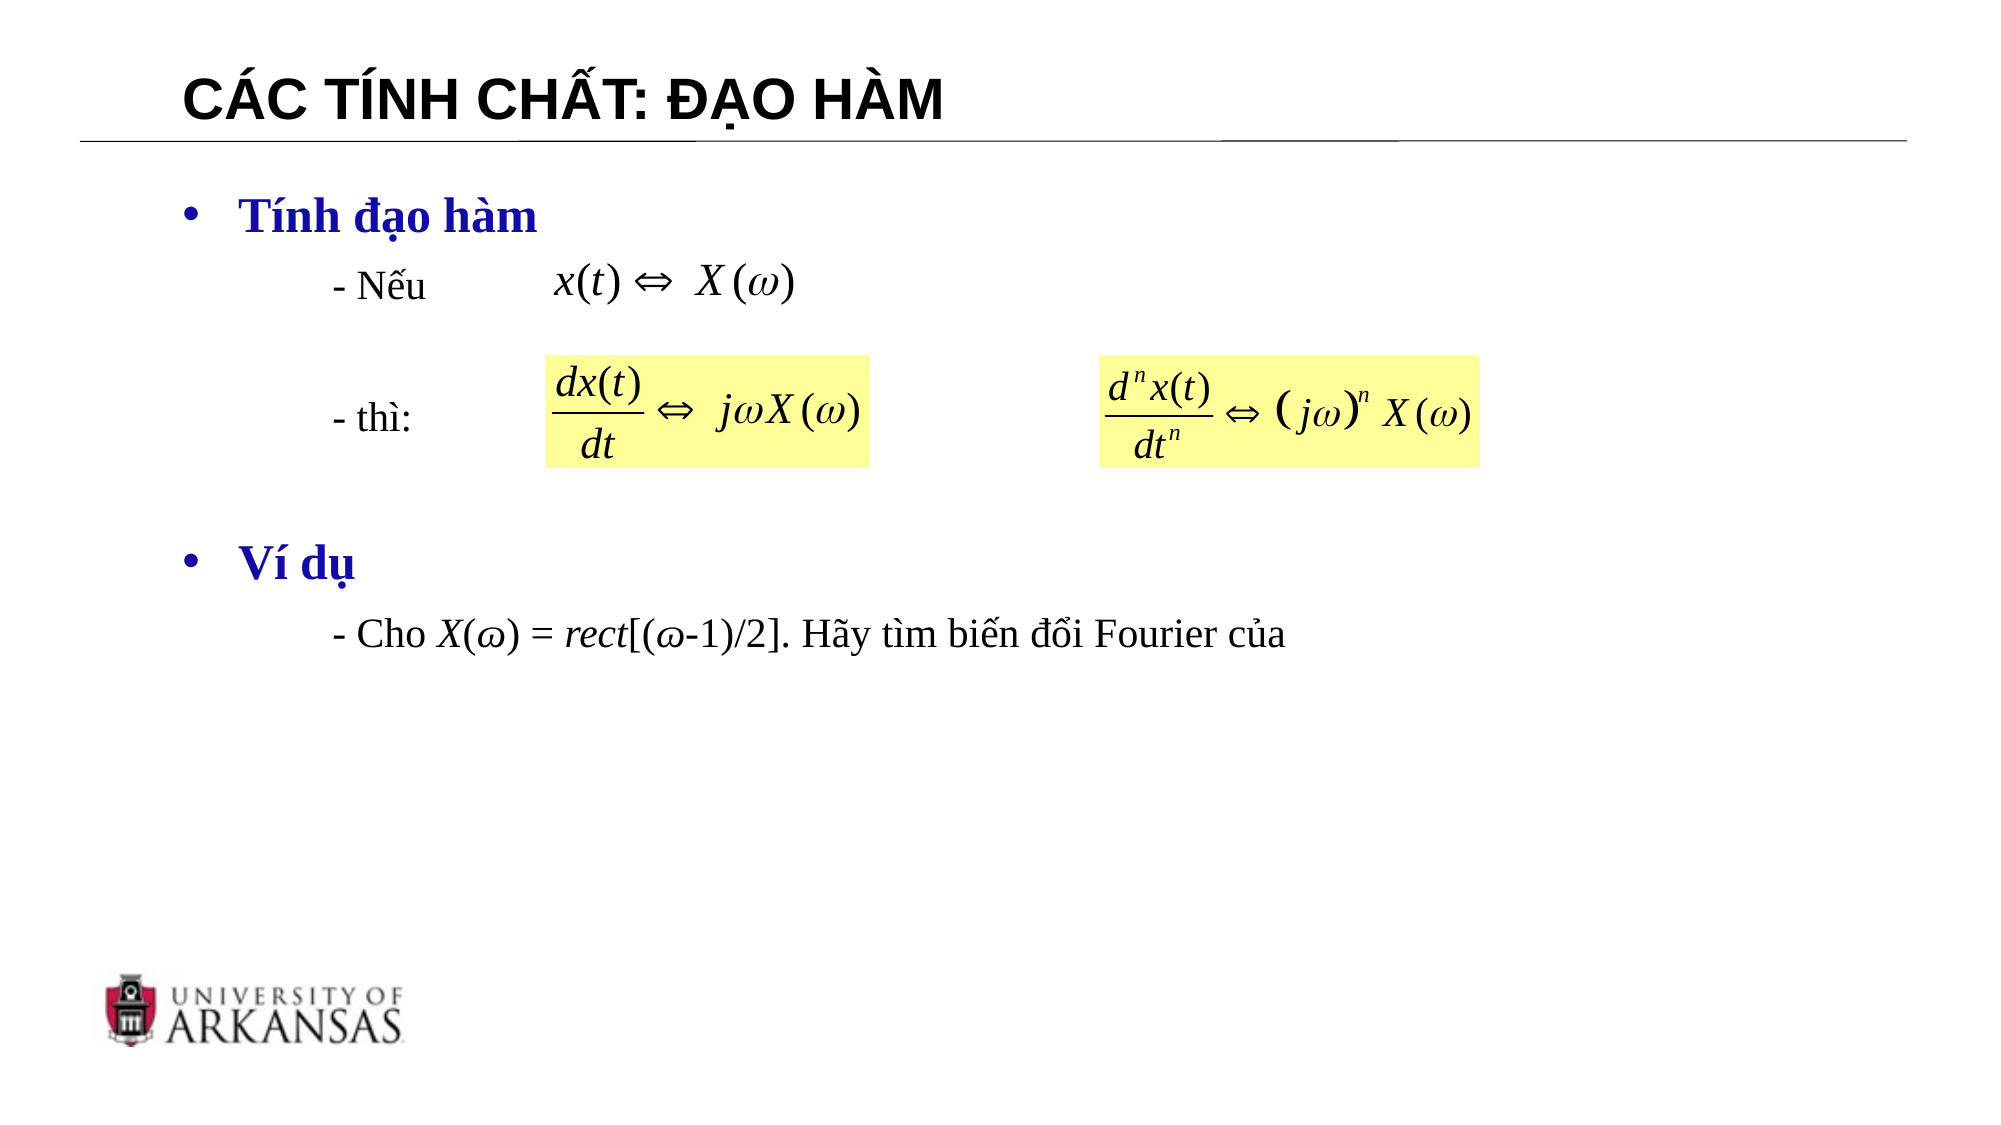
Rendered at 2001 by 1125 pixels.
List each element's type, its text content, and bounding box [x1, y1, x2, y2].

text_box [545, 253, 803, 315]
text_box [93, 969, 407, 1047]
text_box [1098, 354, 1479, 468]
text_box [545, 354, 870, 468]
title CÁC TÍNH CHẤT: ĐẠO HÀM [167, 41, 1601, 140]
